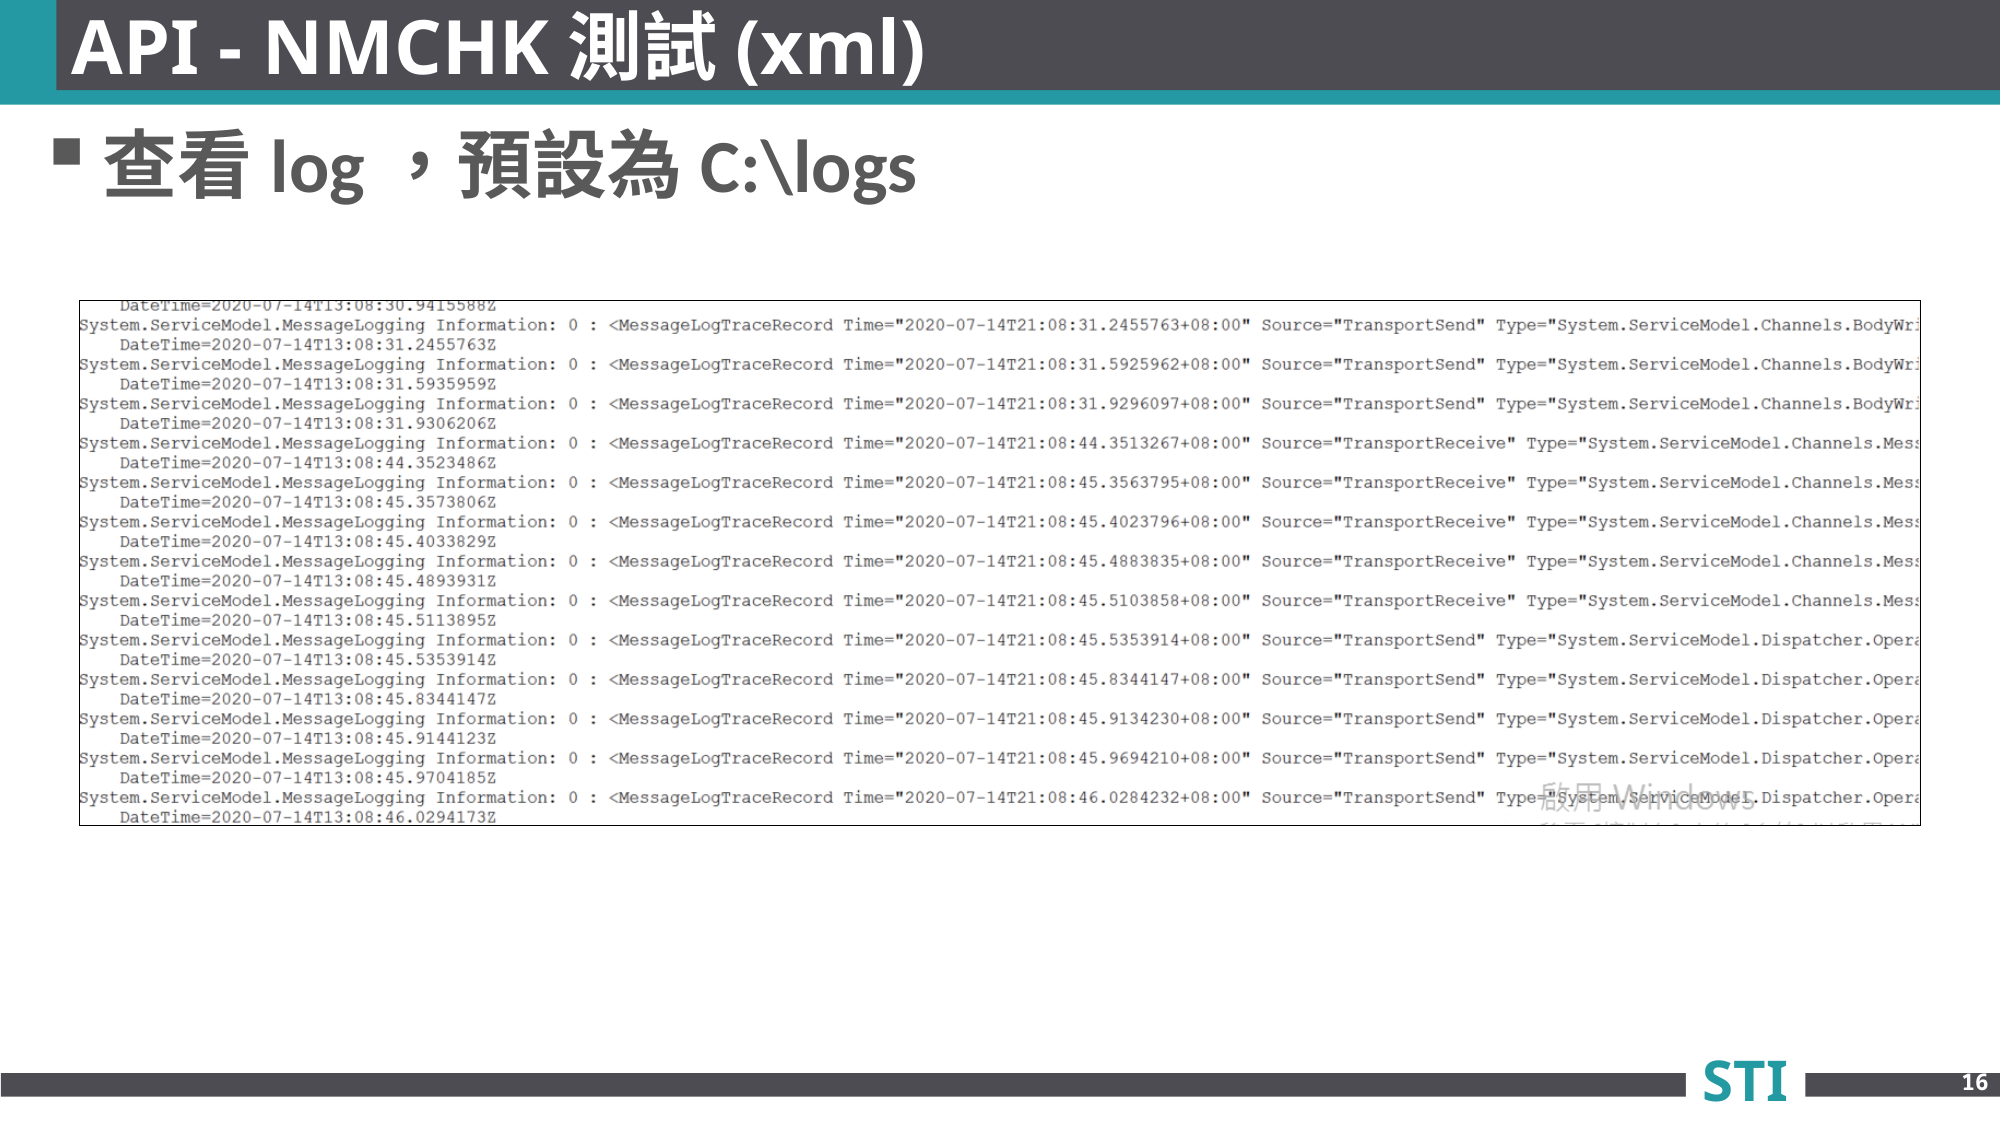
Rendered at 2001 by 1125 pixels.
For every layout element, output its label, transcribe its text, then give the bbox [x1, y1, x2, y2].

picture [79, 300, 1921, 826]
slide_number 16 [1909, 1061, 2000, 1106]
list 查看log，預設為C:\logs [31, 119, 1957, 1071]
title API - NMCHK測試(xml) [56, 7, 1863, 94]
